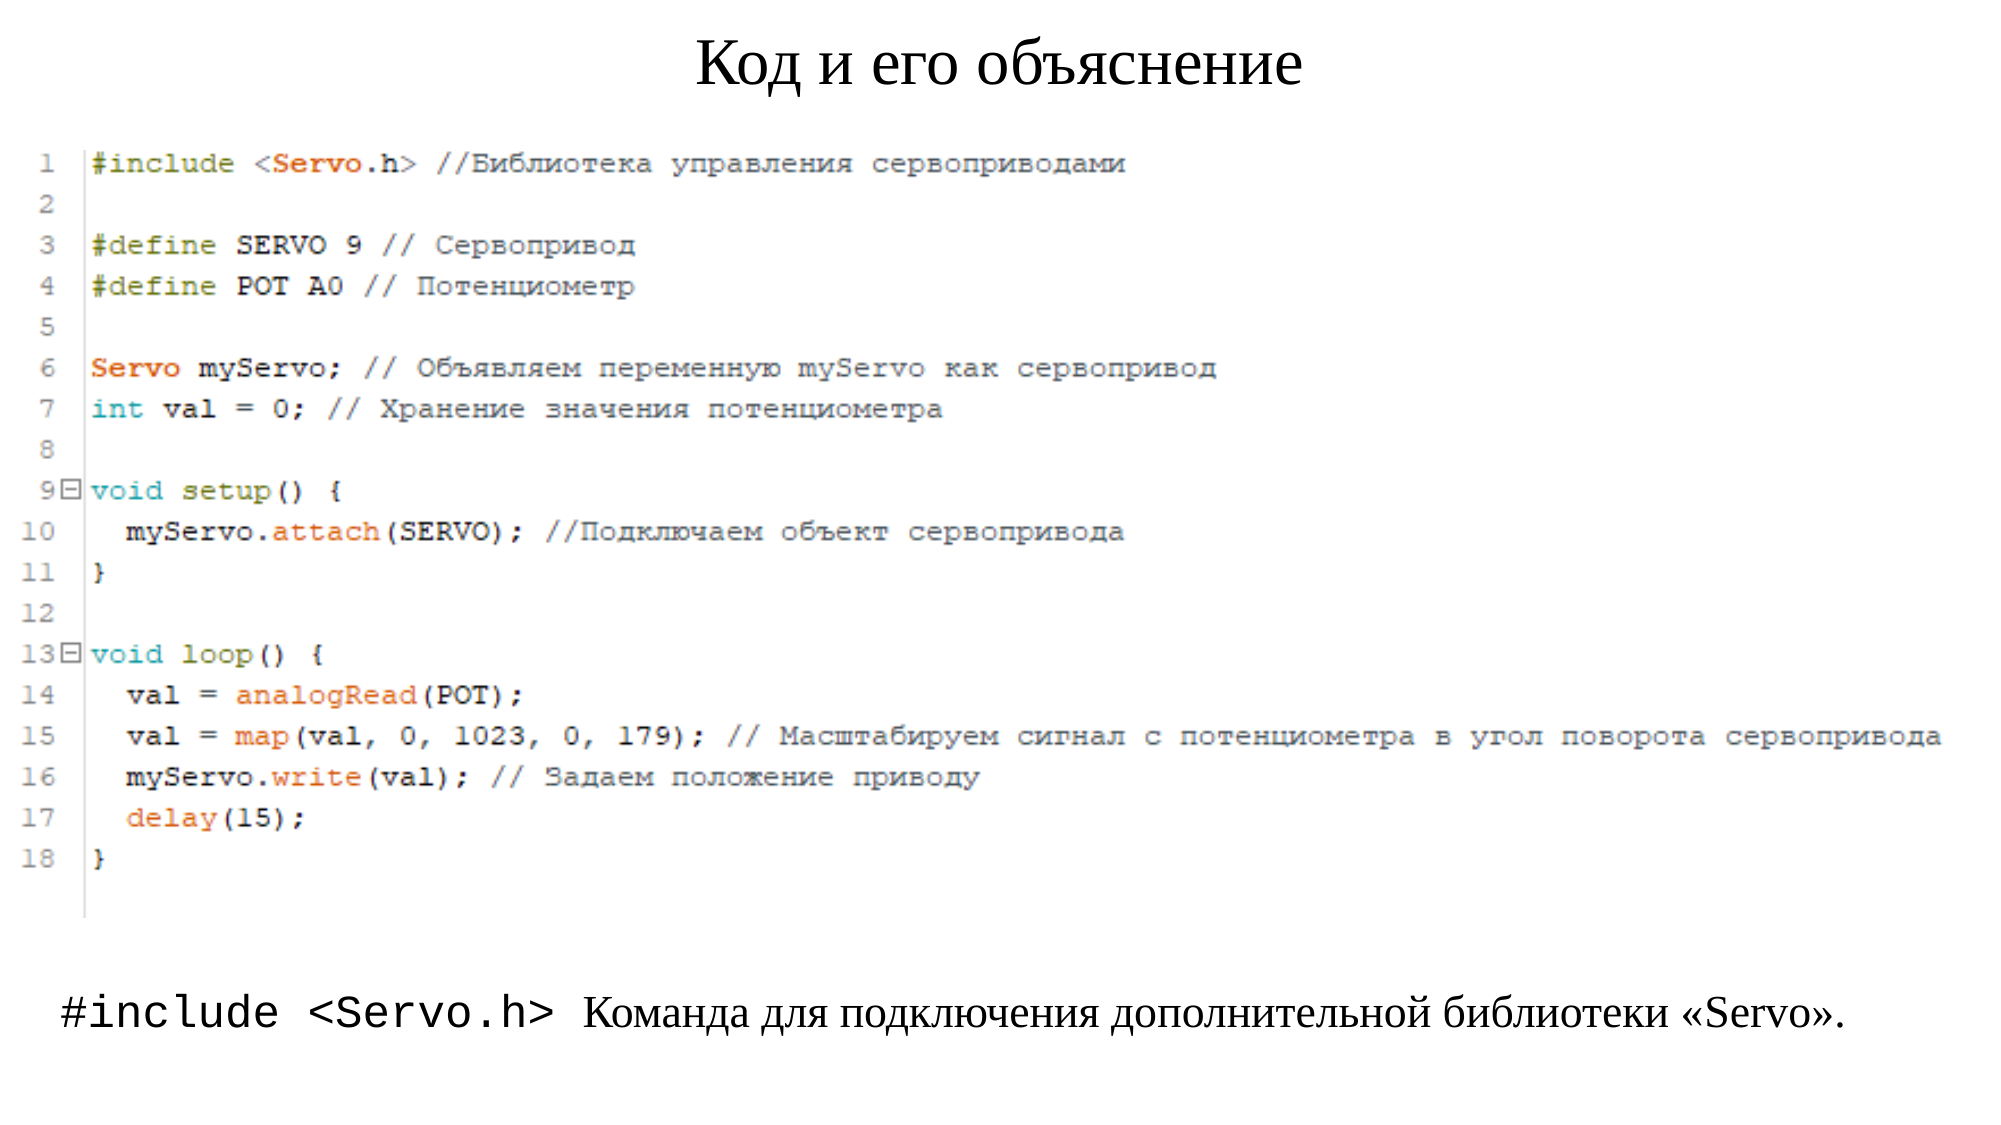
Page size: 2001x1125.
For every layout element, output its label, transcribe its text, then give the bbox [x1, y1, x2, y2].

title Код и его объяснение [137, 13, 1863, 112]
picture [16, 150, 1984, 919]
text_box #include <Servo.h> Команда для подключения дополнительной библиотеки «Servo». [45, 973, 1955, 1044]
